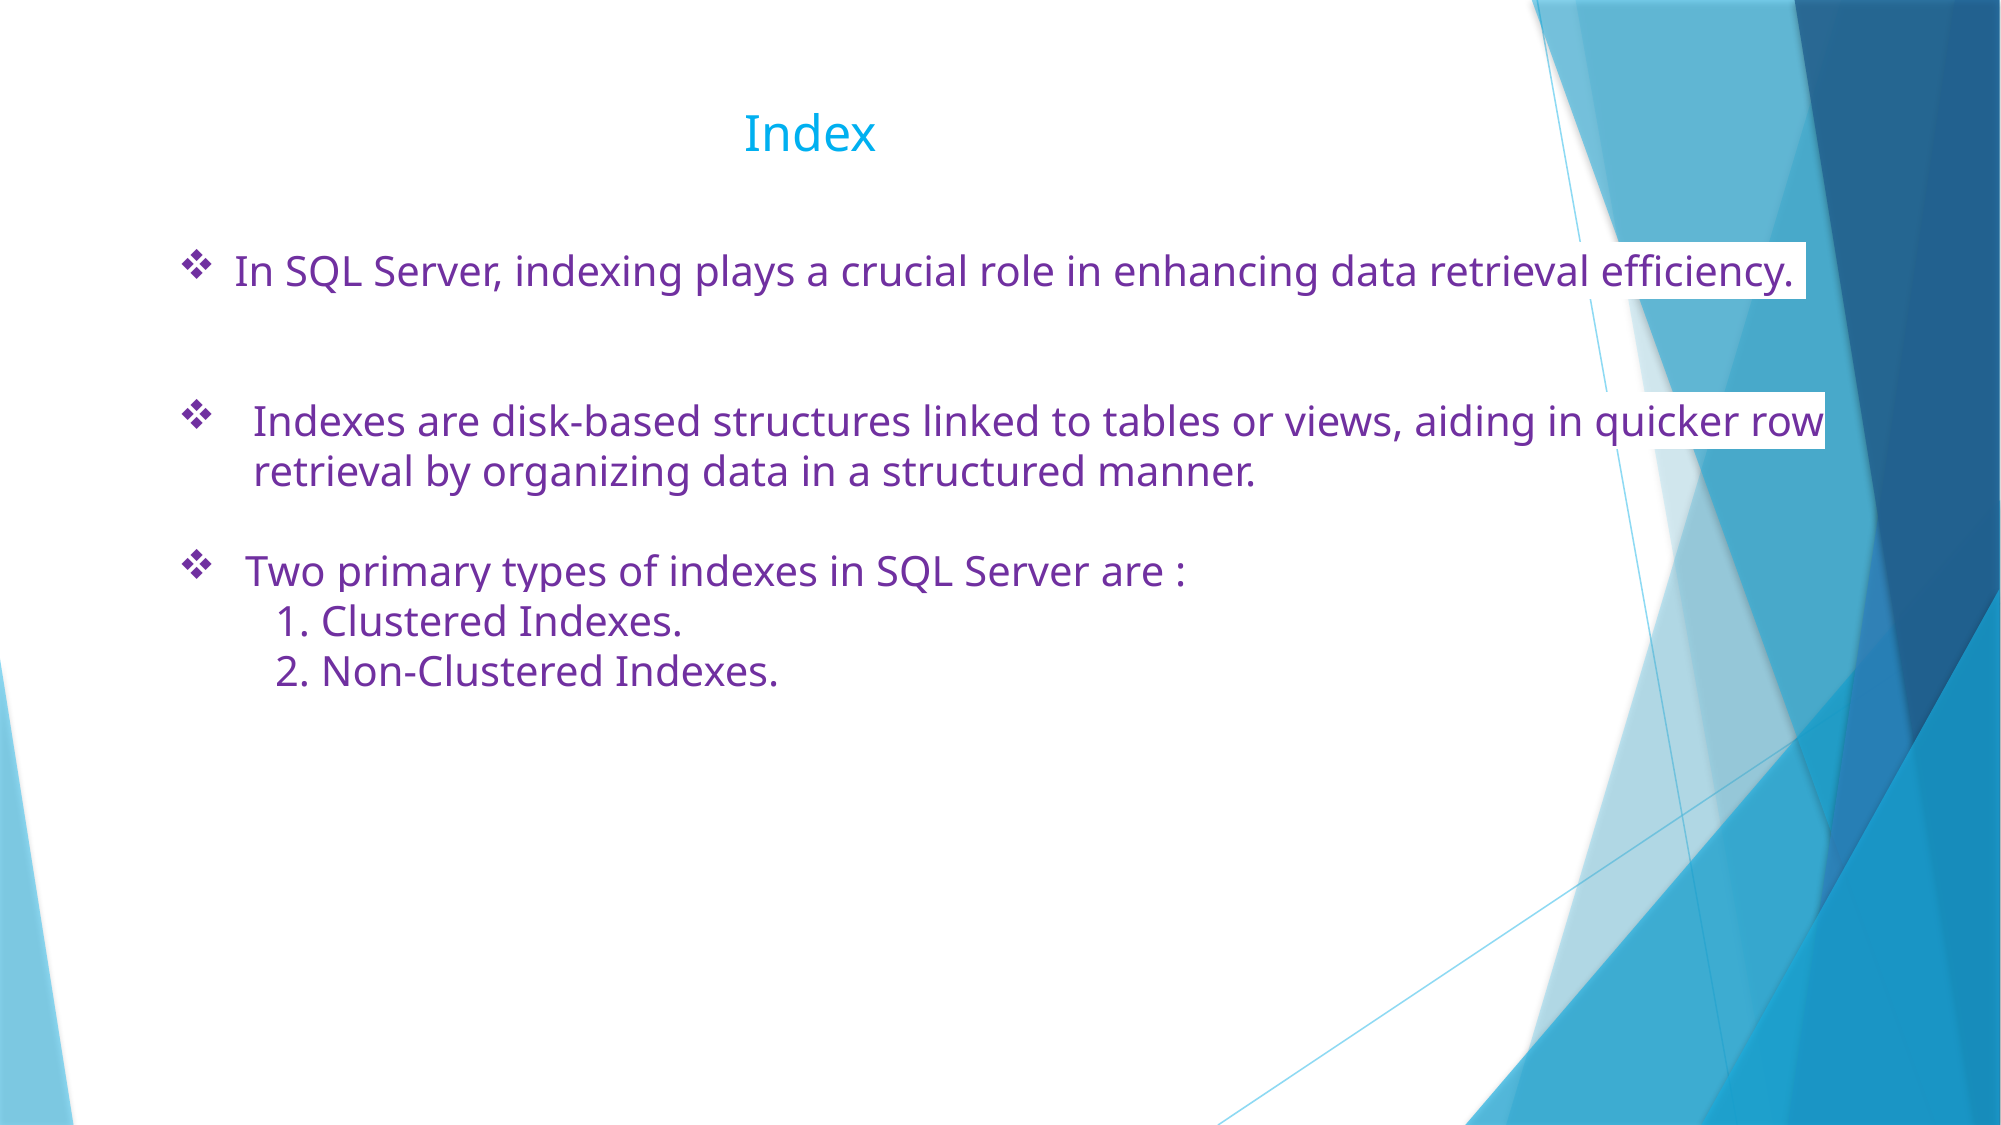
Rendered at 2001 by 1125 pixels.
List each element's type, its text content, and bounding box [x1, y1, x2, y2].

text_box In SQL Server, indexing plays a crucial role in enhancing data retrieval efficiency. Indexes are disk-based structures linked to tables or views, aiding in quicker row retrieval by organizing data in a structured manner. Two primary types of indexes in SQL Server are : 1. Clustered Indexes. 2. Non-Clustered Indexes. [163, 237, 1843, 703]
text_box Index [729, 94, 1843, 170]
